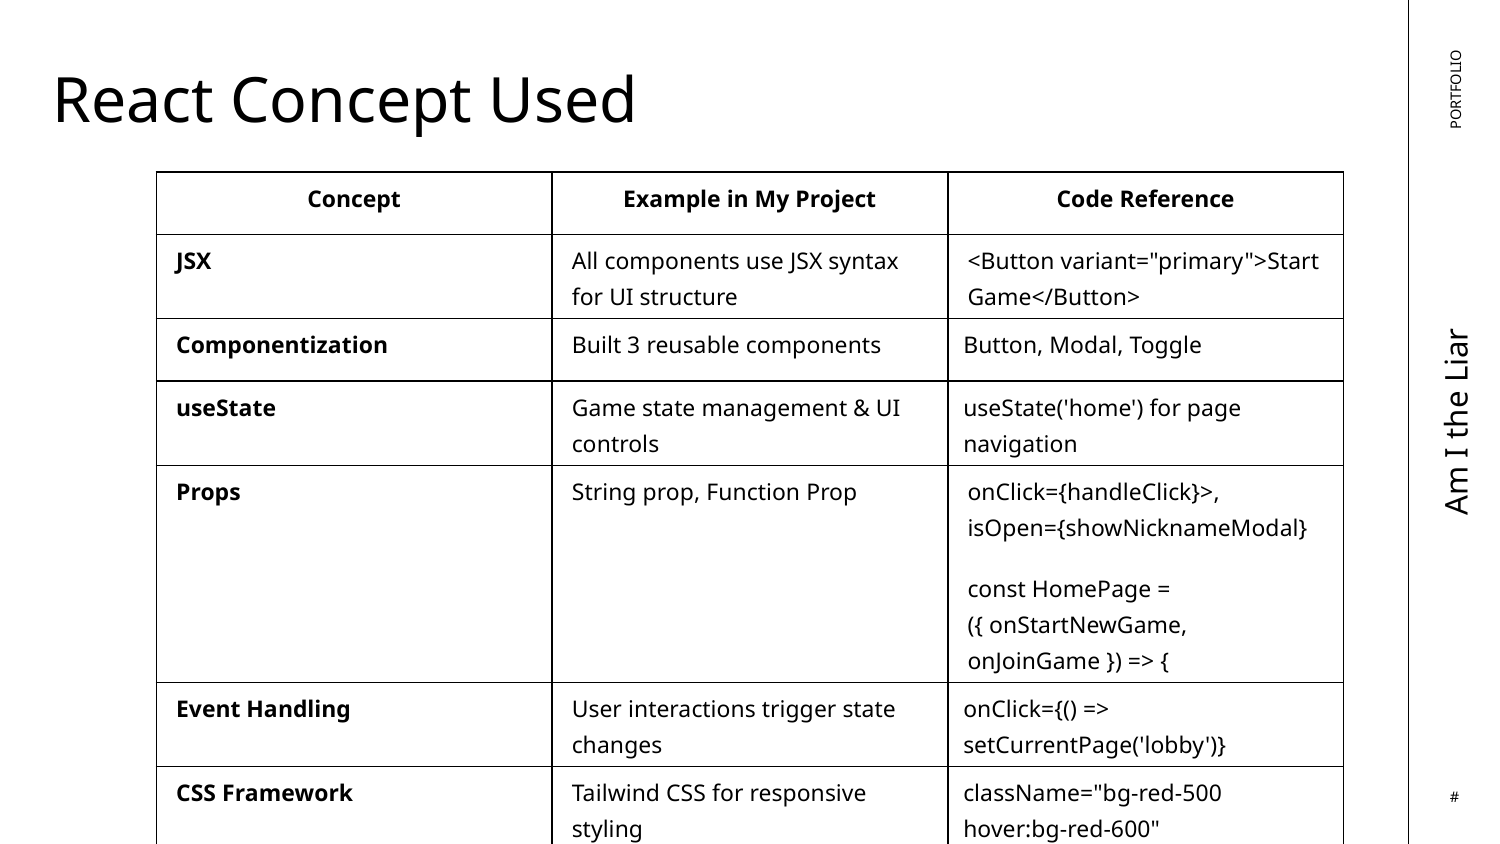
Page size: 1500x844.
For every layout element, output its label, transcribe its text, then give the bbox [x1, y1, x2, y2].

table_cell onClick={() => setCurrentPage('lobby')} [949, 683, 1343, 766]
title Am I the Liar [1409, 183, 1500, 661]
table_cell User interactions trigger state changes [553, 683, 947, 766]
title PORTFOLIO [1409, 35, 1500, 183]
table_cell useState [157, 382, 551, 465]
table_cell Props [157, 466, 551, 682]
table_cell Button, Modal, Toggle [949, 319, 1343, 380]
table_cell CSS Framework [157, 767, 551, 844]
table_header Example in My Project [553, 229, 947, 234]
table_cell Built 3 reusable components [553, 319, 947, 380]
table_cell useState('home') for page navigation [949, 382, 1343, 465]
table_header Code Reference [949, 173, 1343, 234]
table_cell Game state management & UI controls [553, 382, 947, 465]
table_cell Tailwind CSS for responsive styling [553, 767, 947, 844]
table_cell Componentization [157, 319, 551, 380]
table_cell Event Handling [157, 683, 551, 766]
table_cell <Button variant="primary">Start Game</Button> [949, 235, 1343, 318]
table_cell className="bg-red-500 hover:bg-red-600" [949, 767, 1343, 844]
table_cell onClick={handleClick}>, isOpen={showNicknameModal} const HomePage = ({ onStartNewGame, onJoinGame }) => { [949, 466, 1343, 682]
title # [1408, 710, 1500, 820]
table_cell JSX [157, 235, 551, 318]
table_cell String prop, Function Prop [553, 466, 947, 682]
text_box React Concept Used [37, 45, 995, 229]
table_cell All components use JSX syntax for UI structure [553, 235, 947, 318]
table_header Concept [157, 229, 551, 234]
